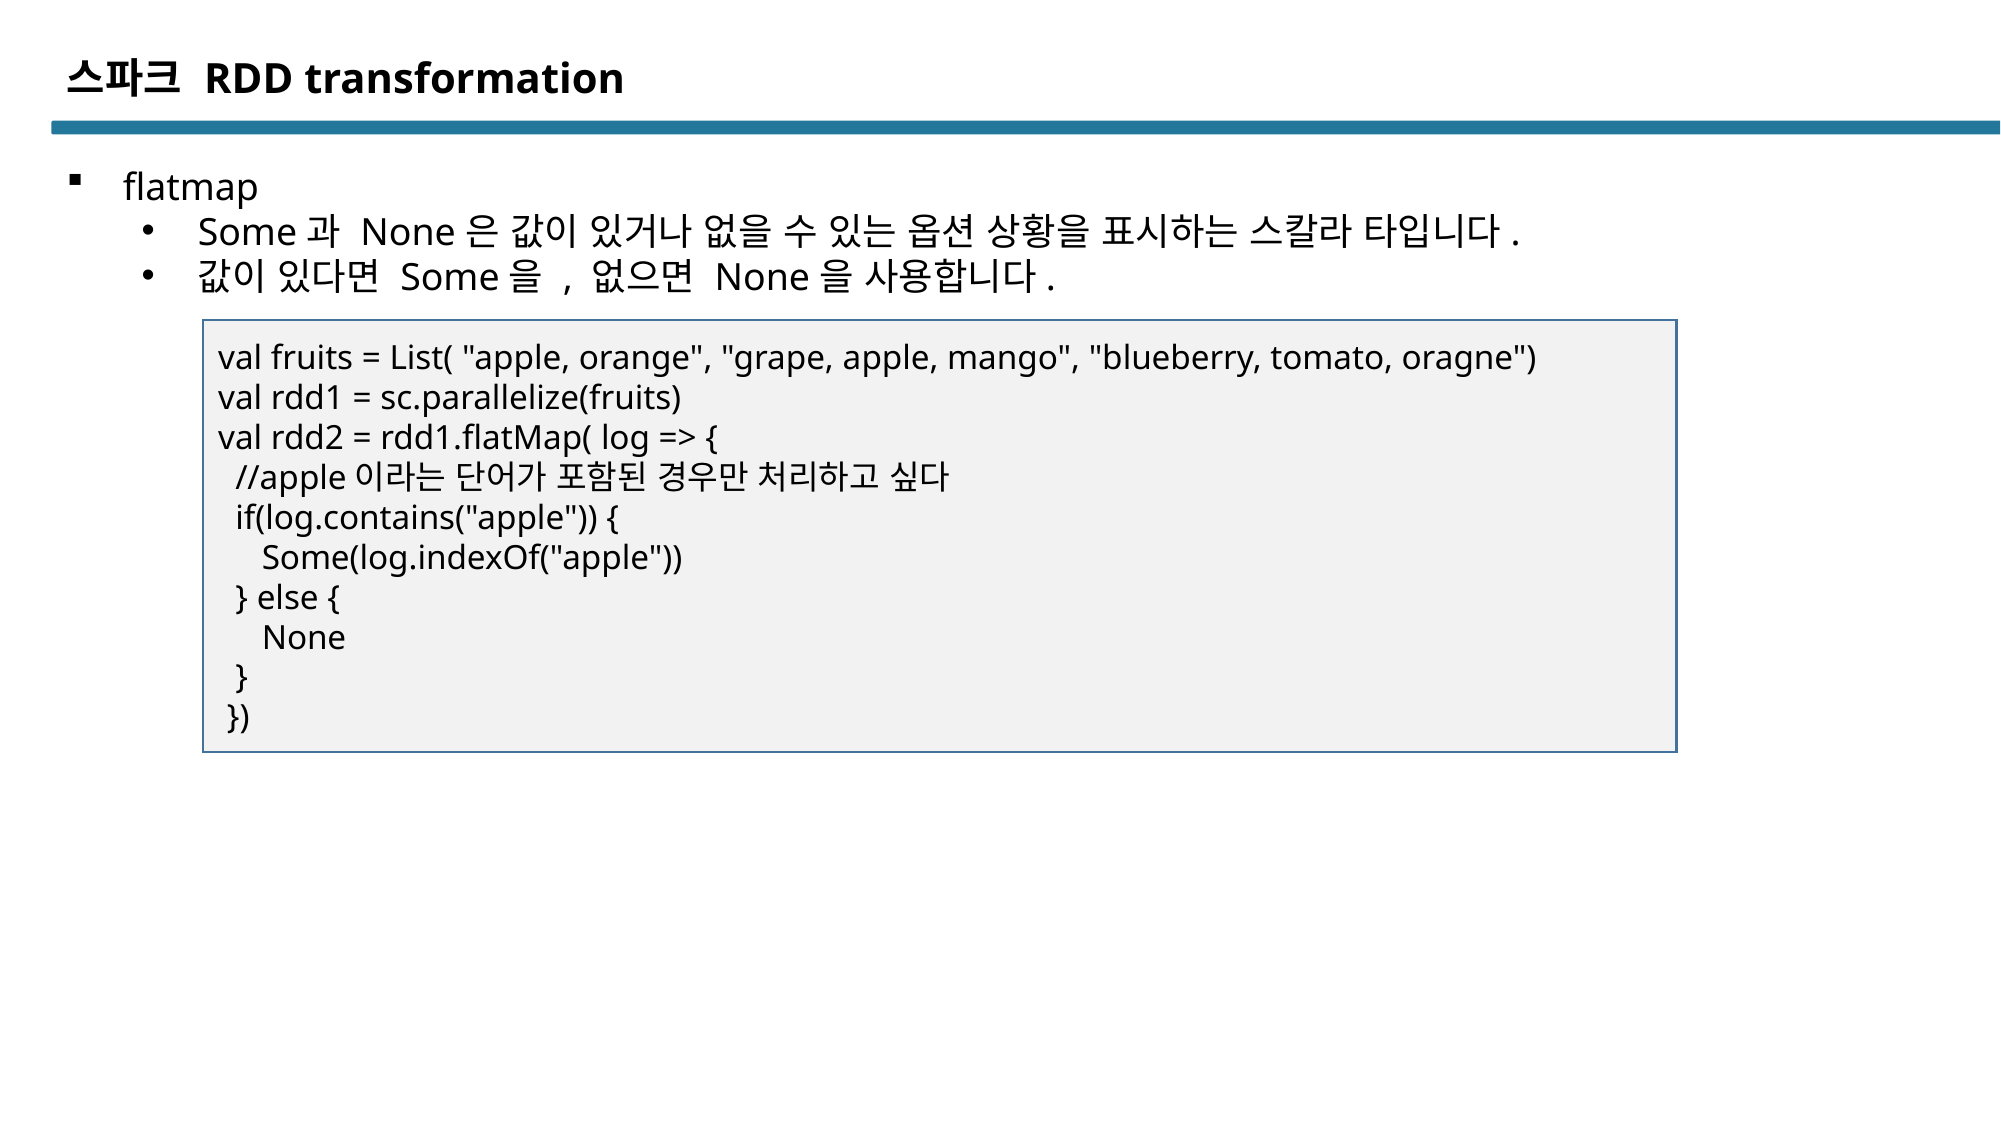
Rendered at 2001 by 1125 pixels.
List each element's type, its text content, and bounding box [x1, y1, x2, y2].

text_box 스파크 RDD transformation [51, 50, 1238, 121]
text_box val fruits = List( "apple, orange", "grape, apple, mango", "blueberry, tomato, oragne") val rdd1 = sc.parallelize(fruits) val rdd2 = rdd1.flatMap( log => { //apple이라는 단어가 포함된 경우만 처리하고 싶다 if(log.contains("apple")) { Some(log.indexOf("apple")) } else { None } }) [202, 319, 1678, 753]
text_box flatmap Some과 None은 값이 있거나 없을 수 있는 옵션 상황을 표시하는 스칼라 타입니다. 값이 있다면 Some을 , 없으면 None을 사용합니다. [51, 155, 1917, 350]
